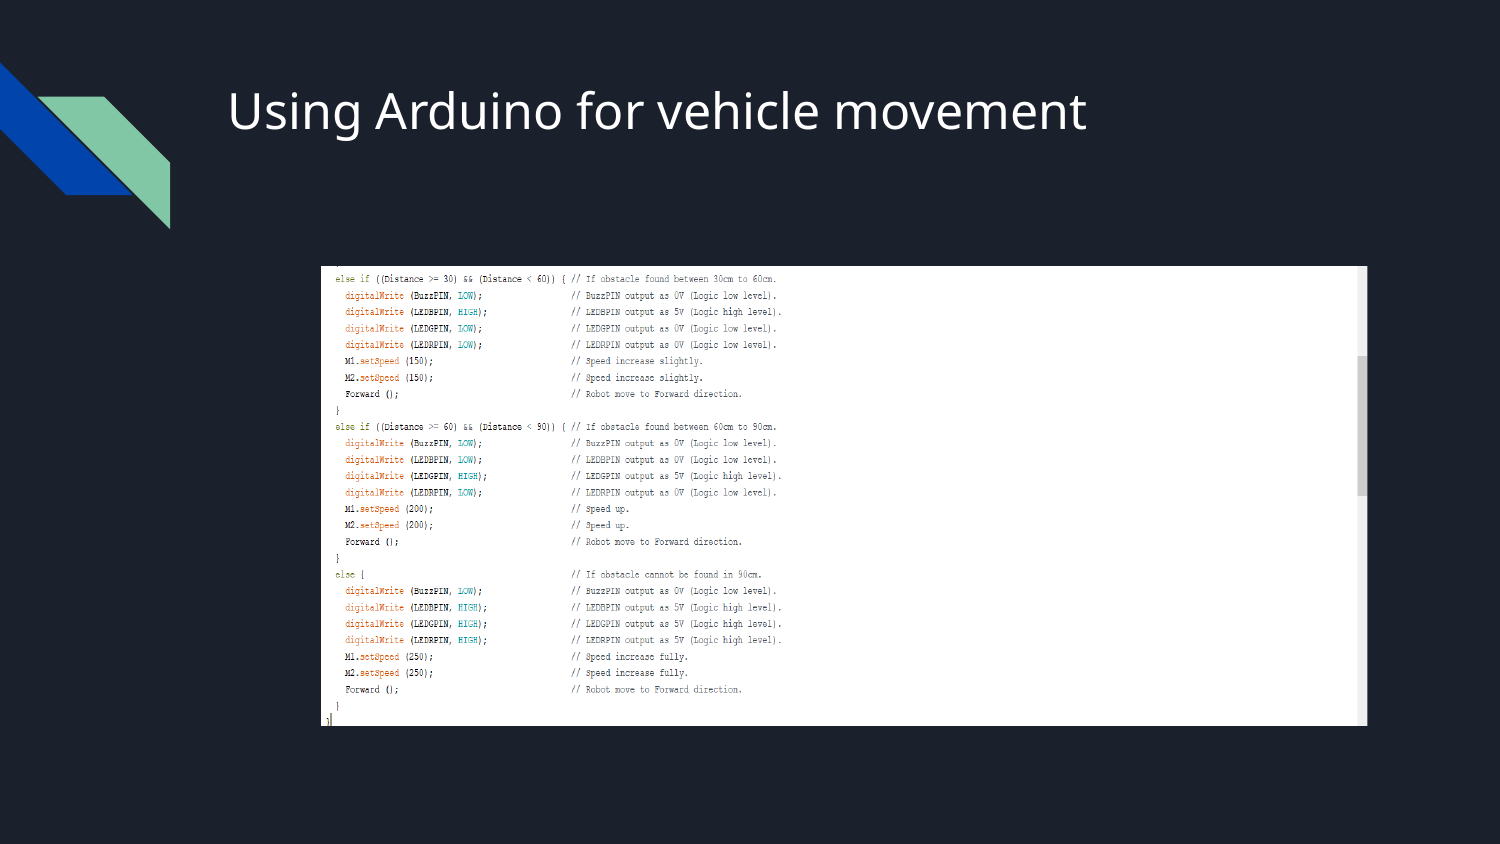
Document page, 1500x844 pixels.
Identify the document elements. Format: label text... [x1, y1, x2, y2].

picture [320, 265, 1368, 726]
title Using Arduino for vehicle movement [212, 64, 1368, 215]
